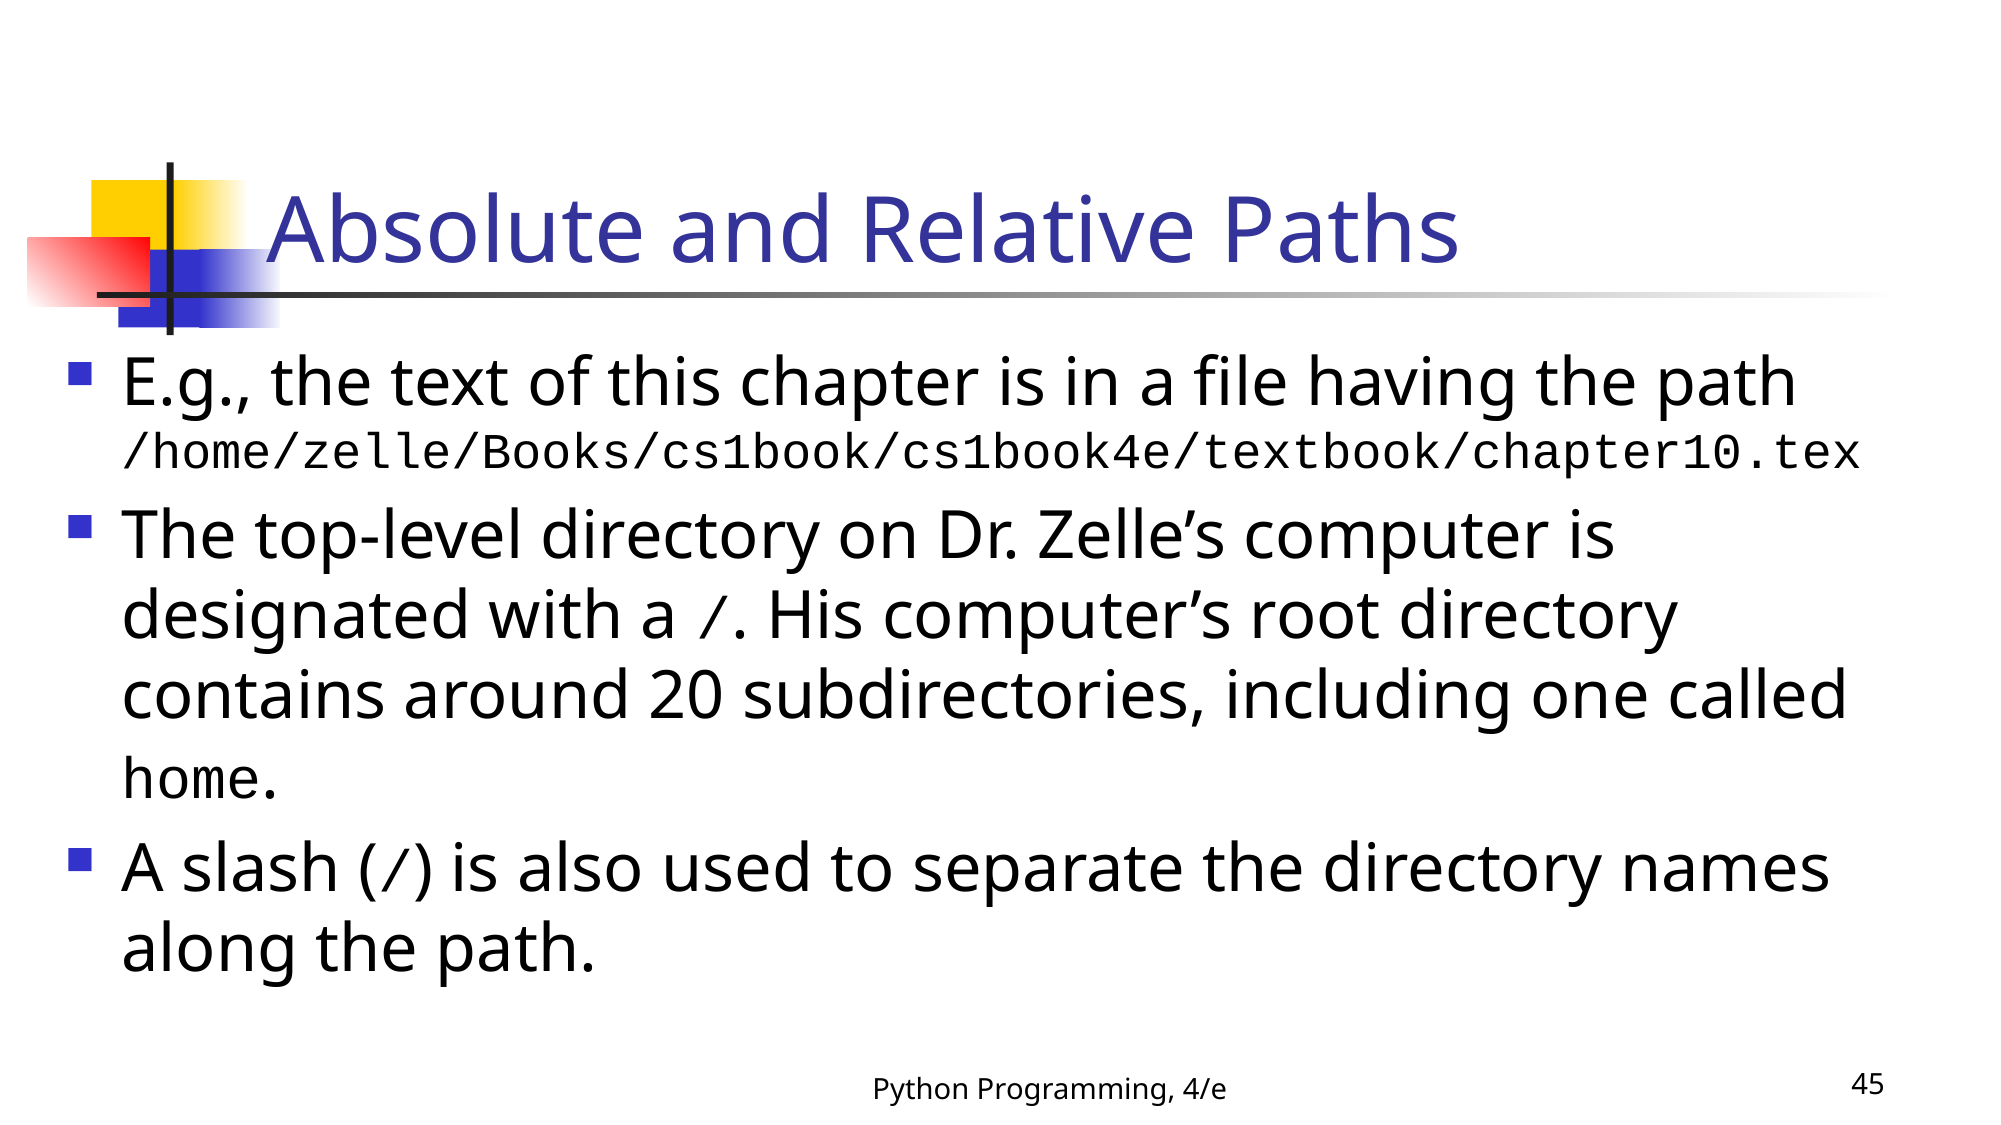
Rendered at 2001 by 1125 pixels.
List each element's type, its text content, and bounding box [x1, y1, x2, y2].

slide_number 45 [1483, 1037, 1901, 1113]
footer Python Programming, 4/e [733, 1037, 1367, 1113]
title Absolute and Relative Paths [251, 101, 1957, 289]
list E.g., the text of this chapter is in a file having the path /home/zelle/Books/cs1book/cs1book4e/textbook/chapter10.tex The top-level directory on Dr. Zelle’s computer is designated with a /. His computer’s root directory contains around 20 subdirectories, including one called home. A slash (/) is also used to separate the directory names along the path. [50, 331, 1959, 1006]
